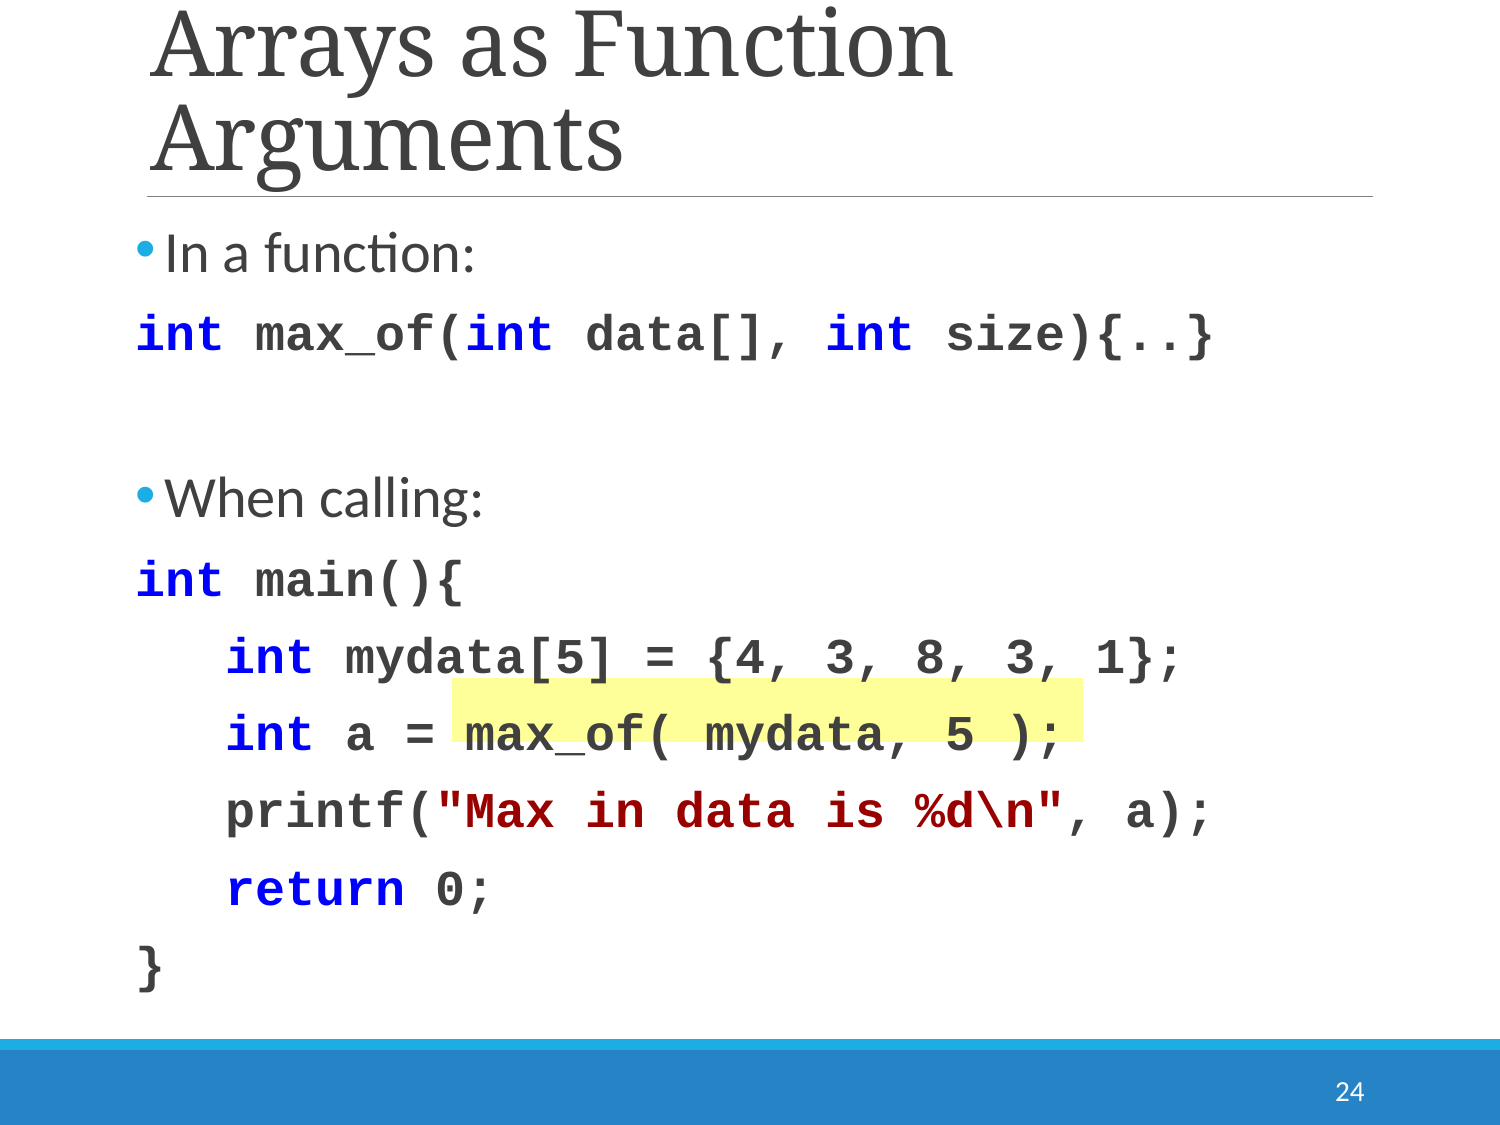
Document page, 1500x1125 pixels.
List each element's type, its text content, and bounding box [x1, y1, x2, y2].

list In a function: int max_of(int data[], int size){..} When calling: int main(){ int mydata[5] = {4, 3, 8, 3, 1}; int a = max_of( mydata, 5 ); printf("Max in data is %d\n", a); return 0; } [135, 219, 1373, 1024]
title Arrays as Function Arguments [135, 47, 1373, 197]
slide_number 24 [1218, 1059, 1380, 1120]
